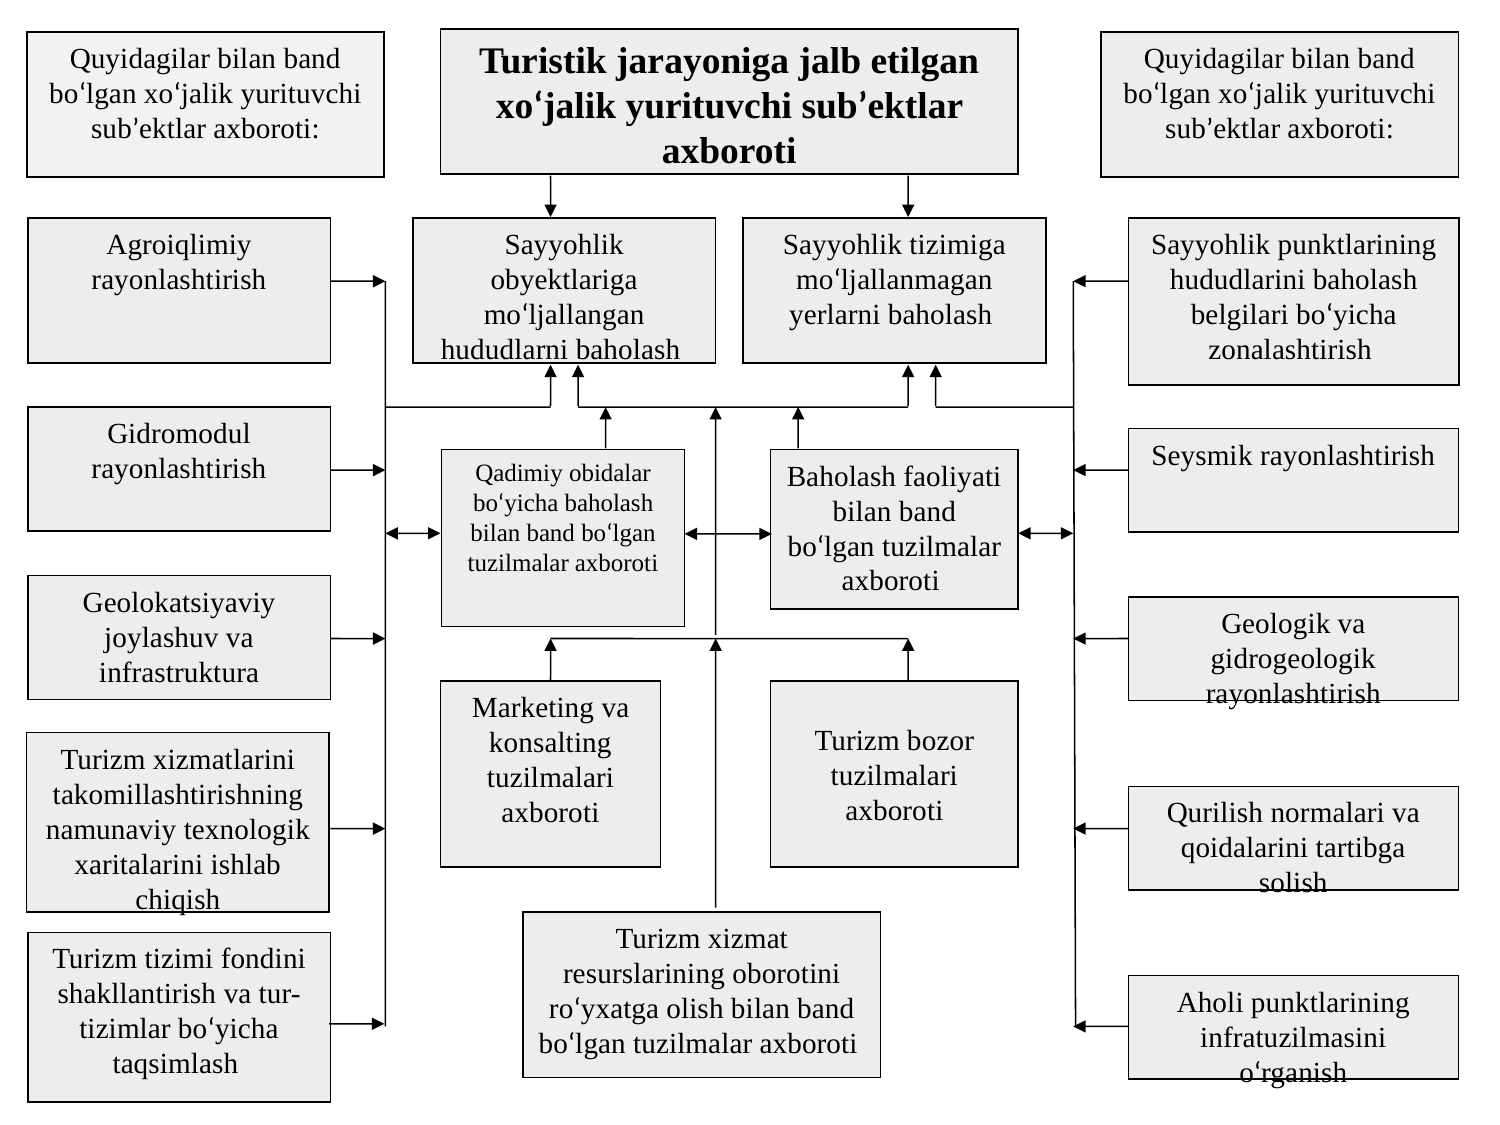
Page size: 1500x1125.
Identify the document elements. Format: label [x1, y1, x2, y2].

text_box [26, 28, 1459, 1103]
